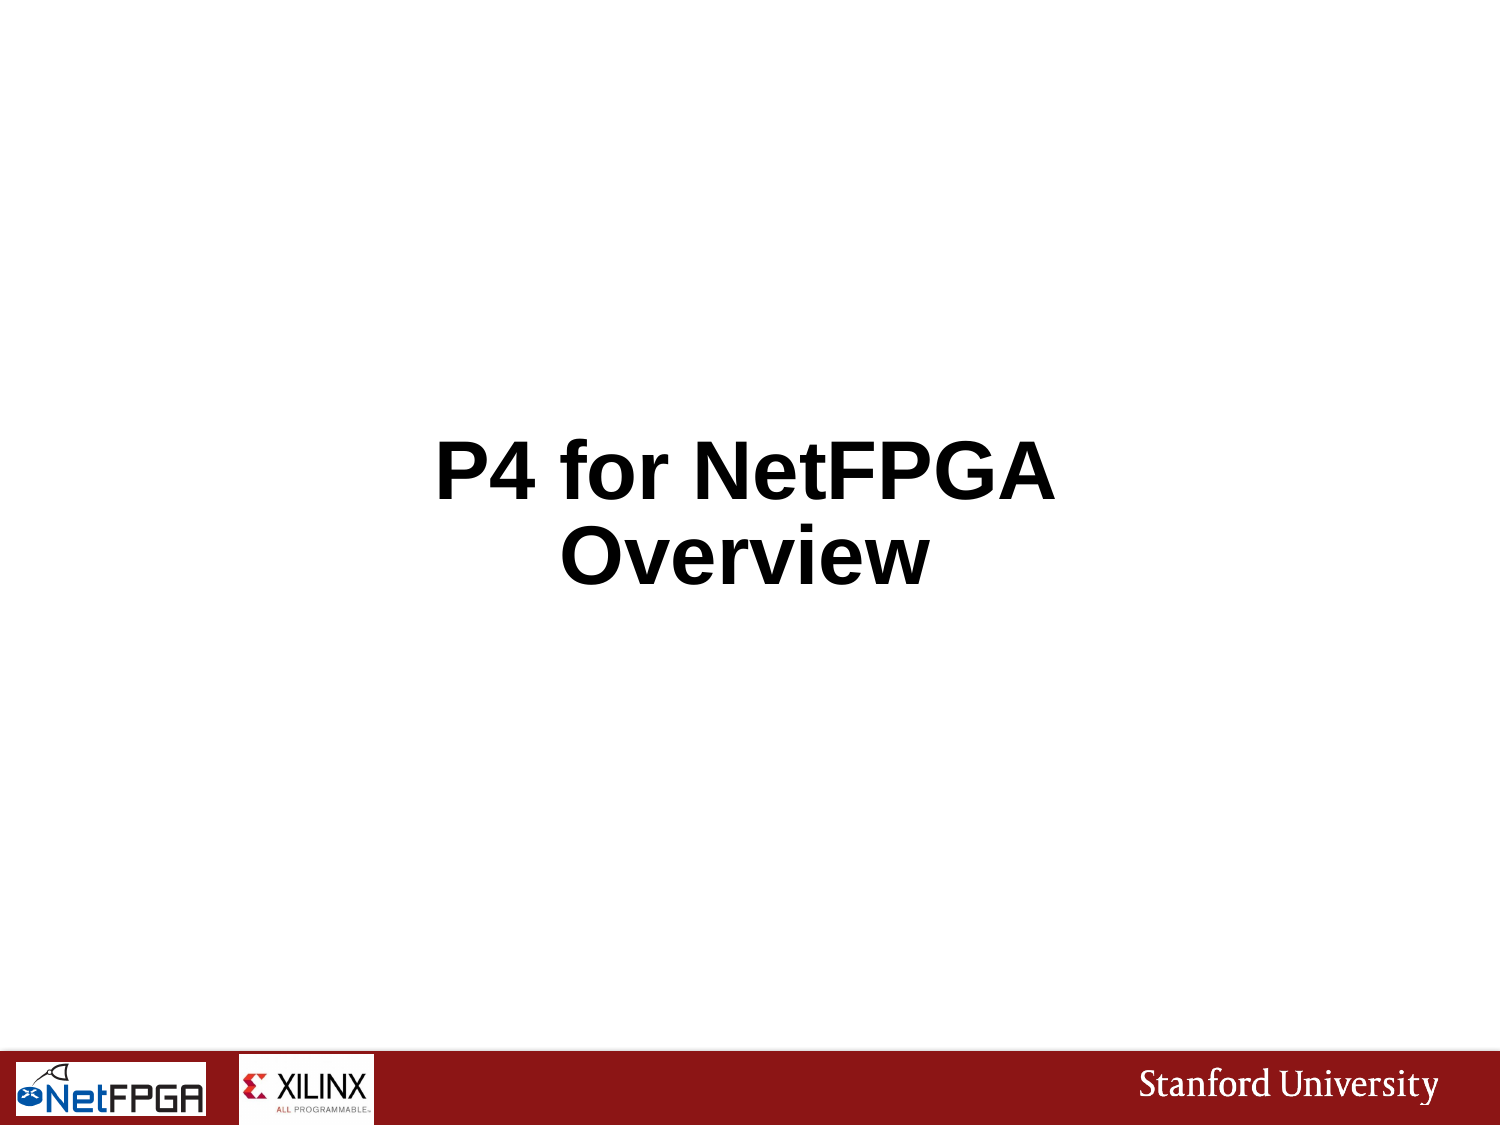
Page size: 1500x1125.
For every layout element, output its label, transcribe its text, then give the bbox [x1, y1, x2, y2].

picture [16, 1062, 206, 1116]
title P4 for NetFPGA Overview [238, 358, 1267, 609]
picture [239, 1054, 374, 1125]
